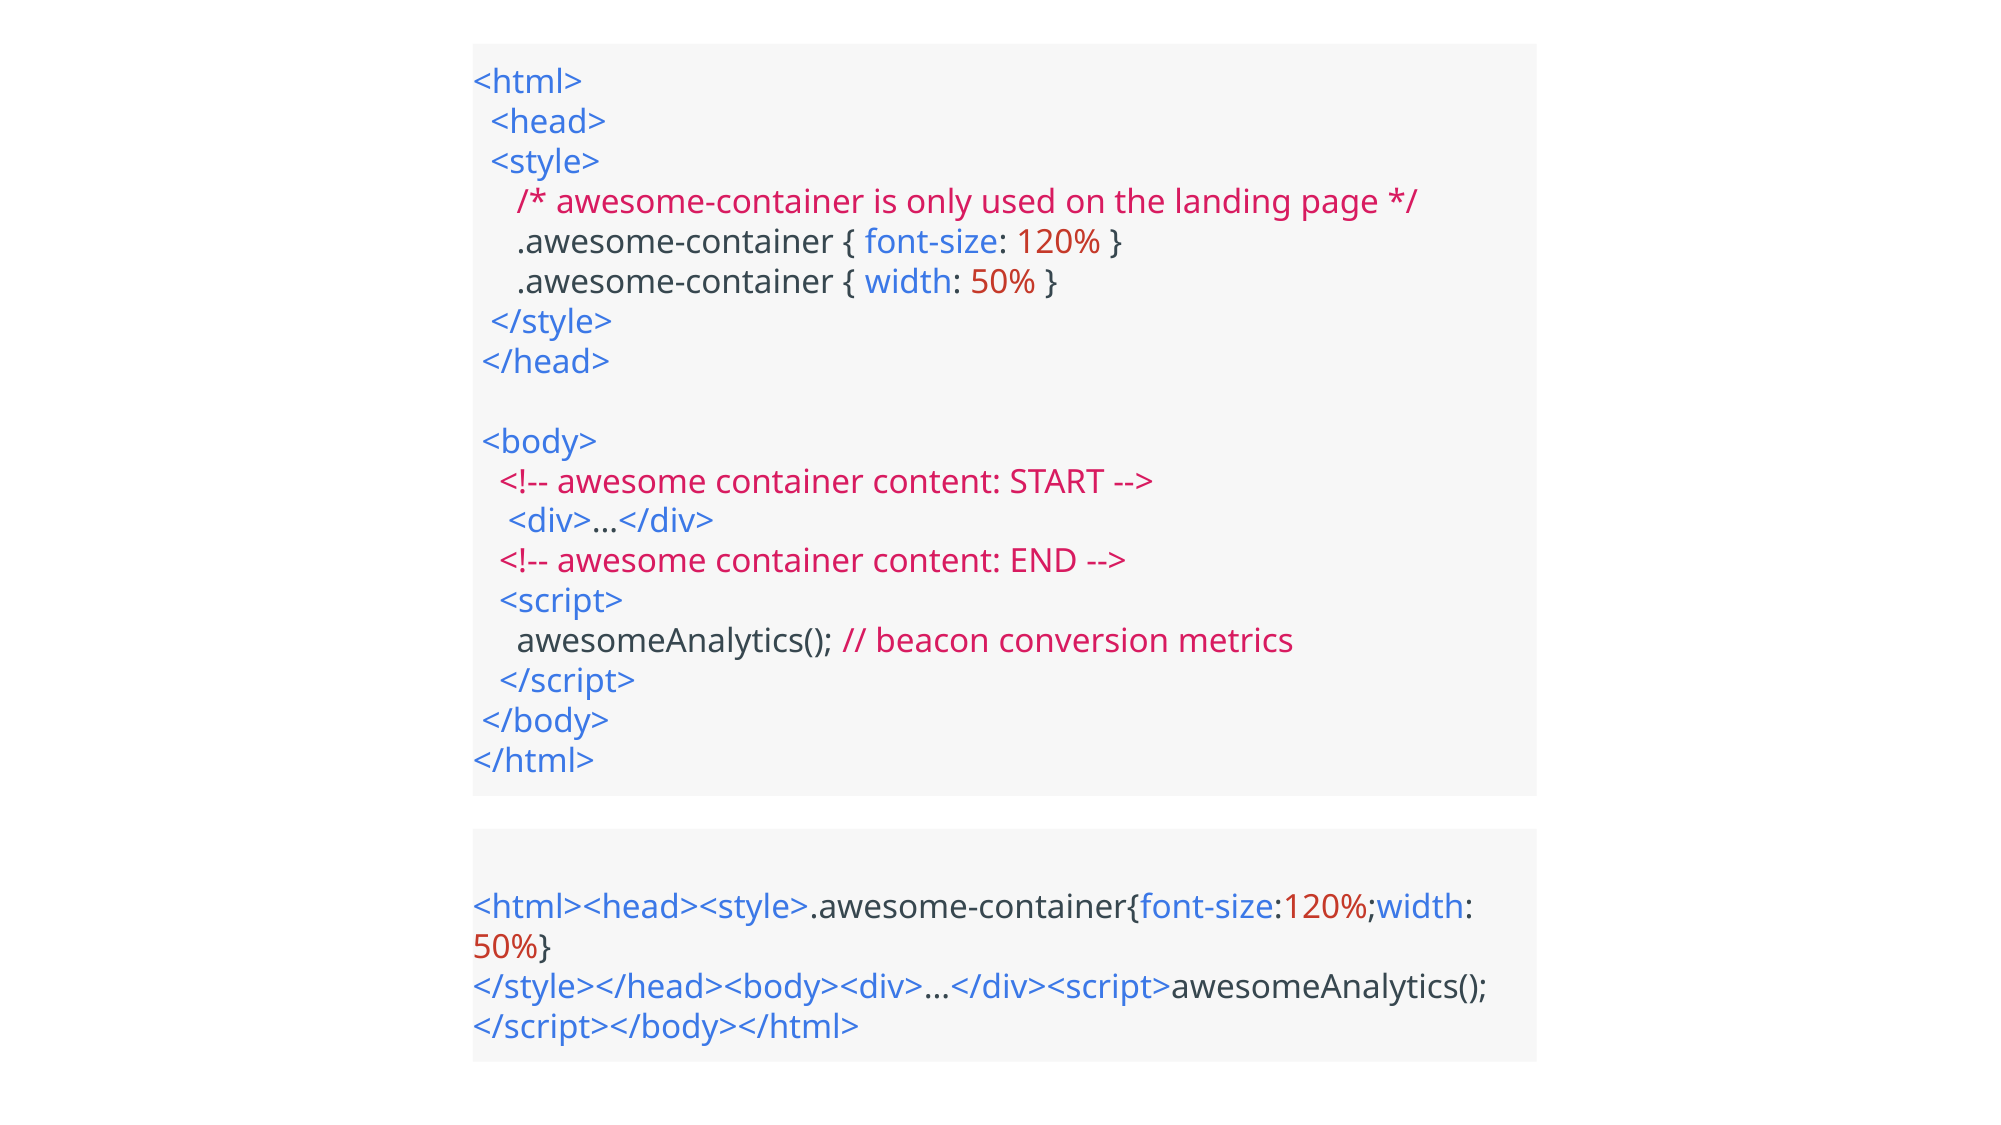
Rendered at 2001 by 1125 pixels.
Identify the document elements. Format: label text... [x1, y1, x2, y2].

text_box <html><head><style>.awesome-container{font-size:120%;width: 50%} </style></head><body><div>…</div><script>awesomeAnalytics(); </script></body></html> [472, 828, 1537, 1062]
list <html> <head> <style> /* awesome-container is only used on the landing page */ .awesome-container { font-size: 120% } .awesome-container { width: 50% } </style> </head> <body> <!-- awesome container content: START --> <div>…</div> <!-- awesome container content: END --> <script> awesomeAnalytics(); // beacon conversion metrics </script> </body> </html> [472, 43, 1537, 796]
